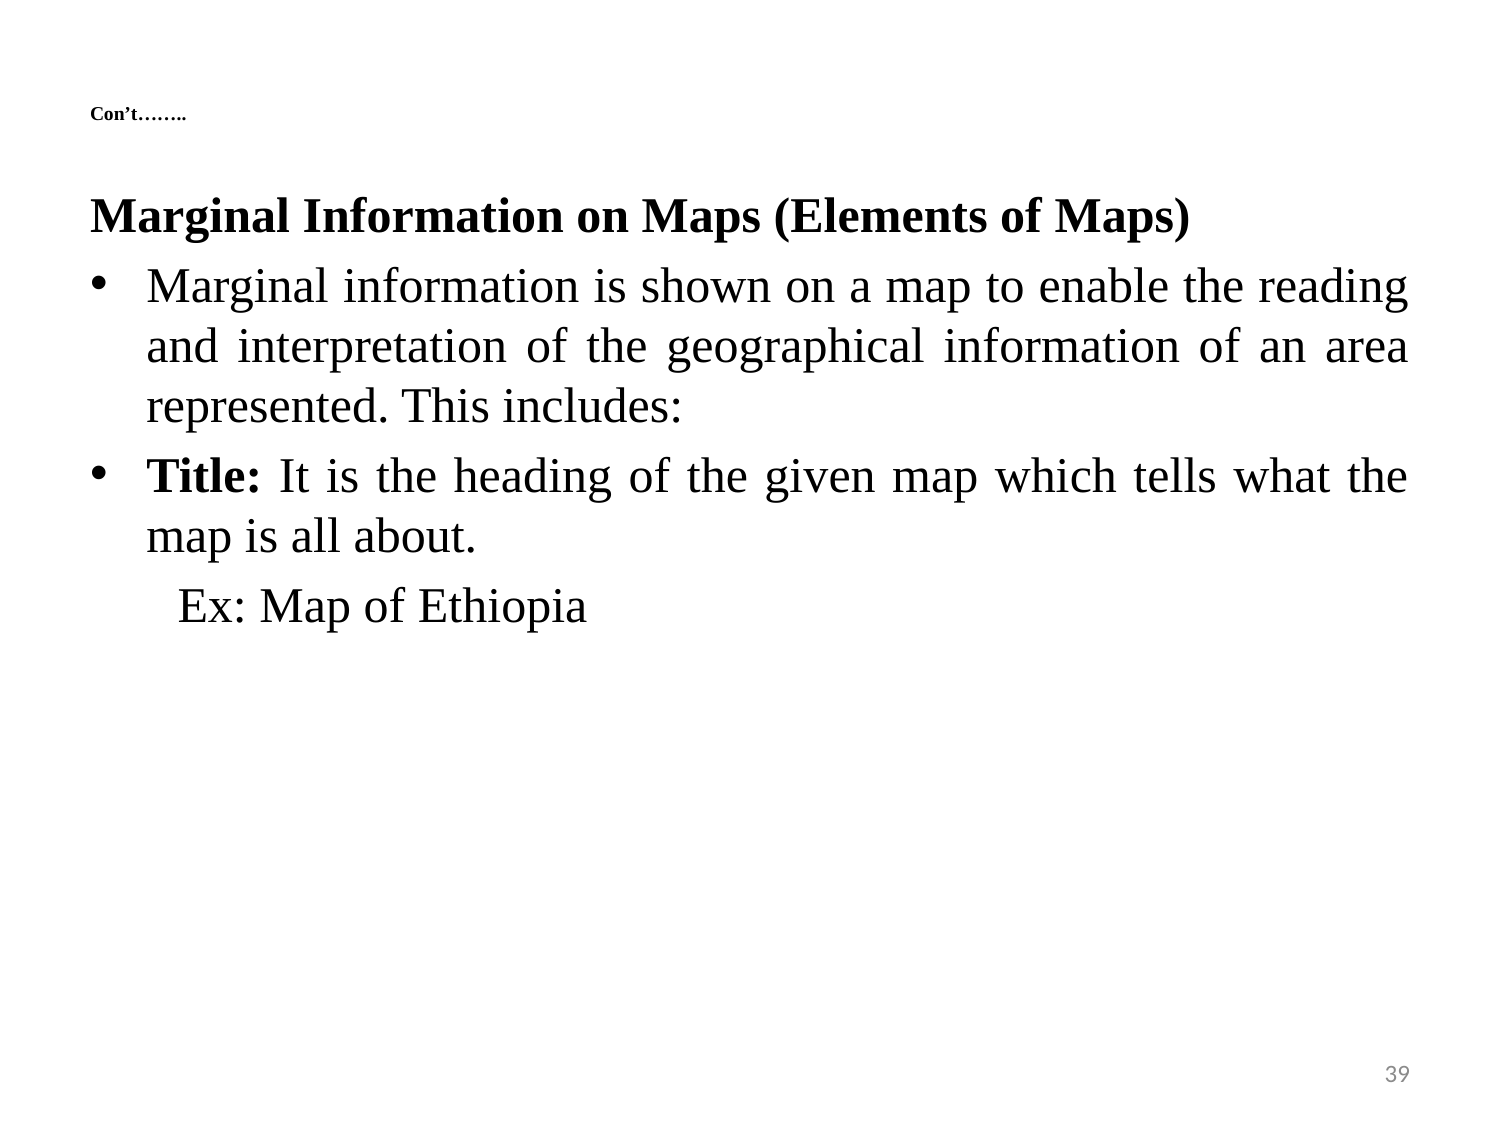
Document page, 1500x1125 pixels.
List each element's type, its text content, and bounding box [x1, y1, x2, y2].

slide_number 39 [1074, 1042, 1425, 1103]
title Con’t…….. [75, 45, 1425, 174]
list Marginal Information on Maps (Elements of Maps) Marginal information is shown on a map to enable the reading and interpretation of the geographical information of an area represented. This includes: Title: It is the heading of the given map which tells what the map is all about. Ex: Map of Ethiopia [75, 174, 1425, 1038]
